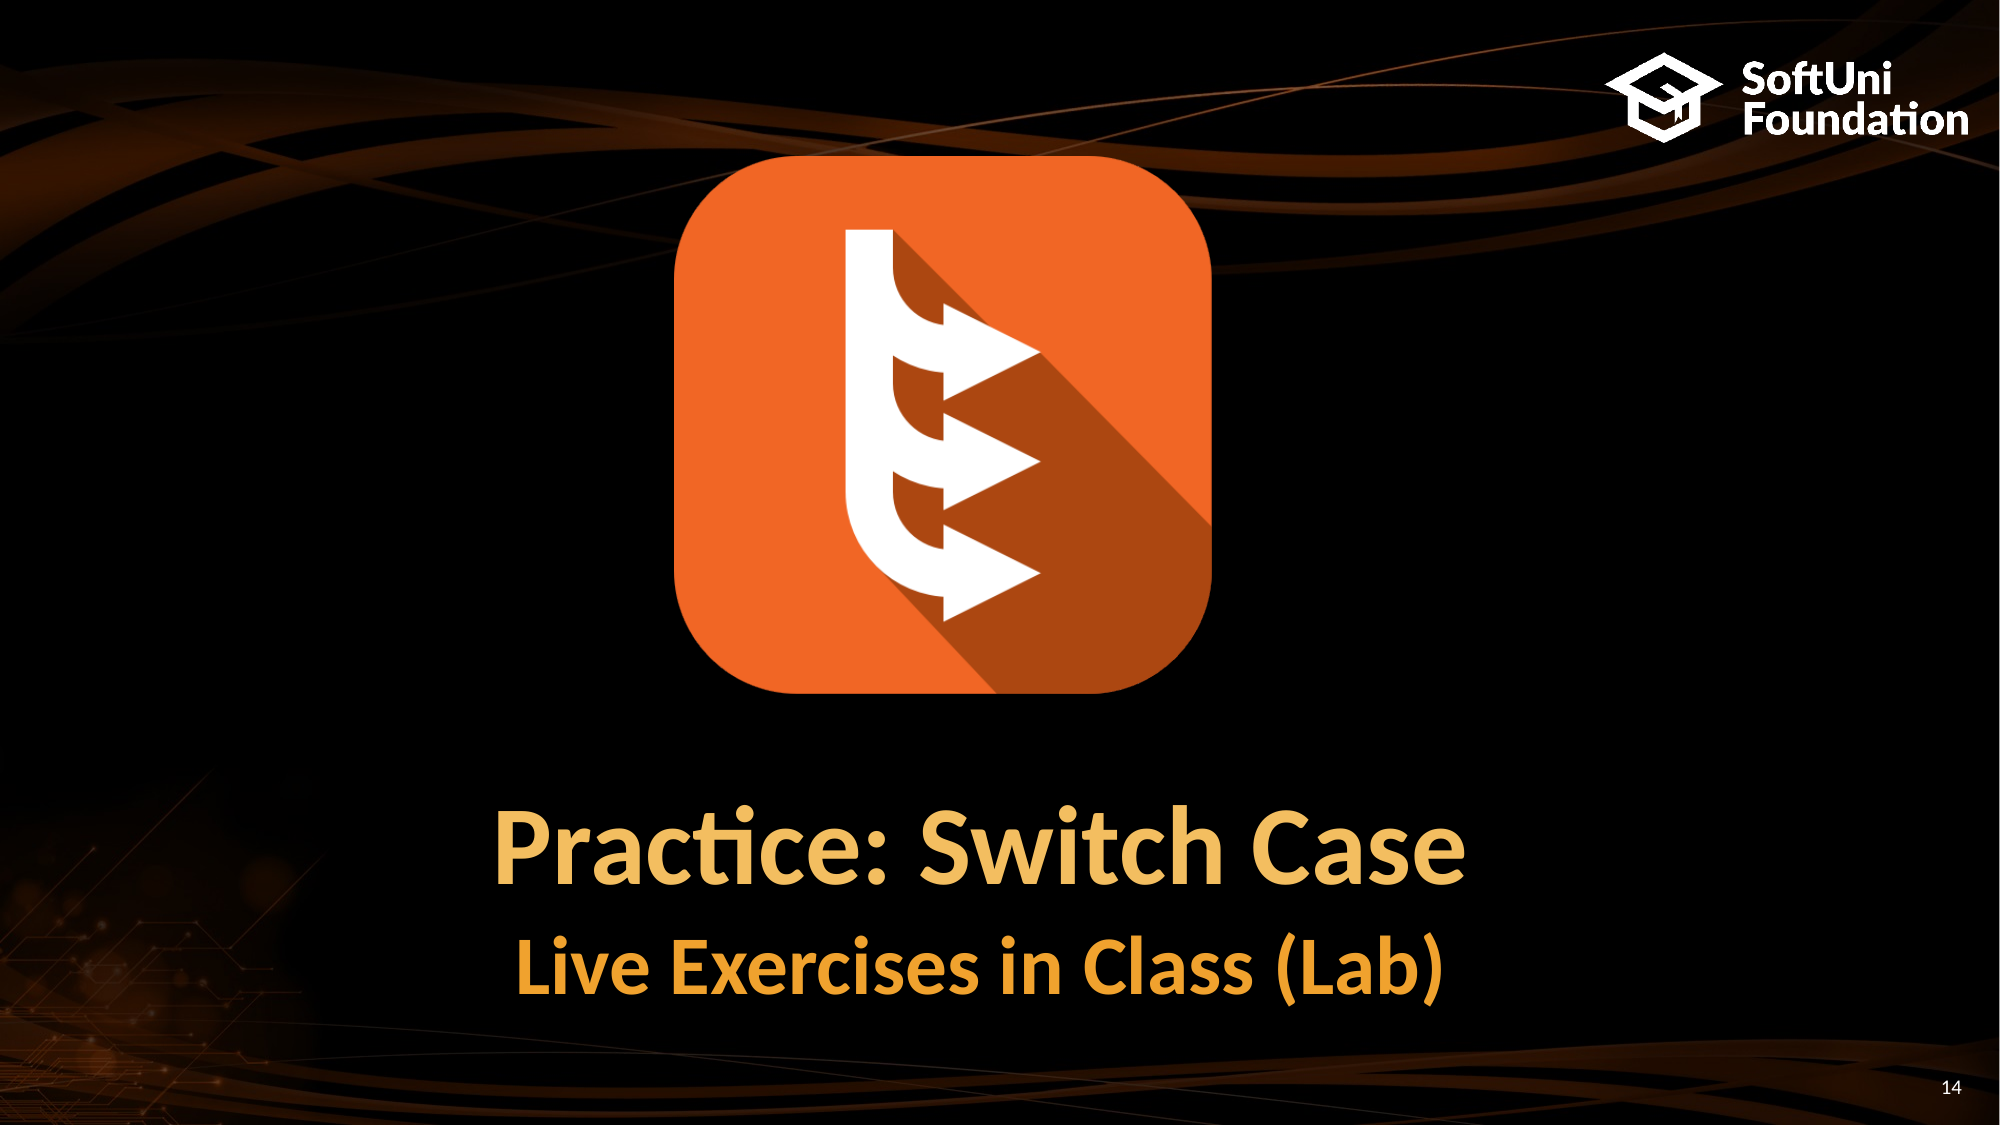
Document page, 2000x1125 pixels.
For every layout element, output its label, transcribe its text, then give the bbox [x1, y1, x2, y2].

title Practice: Switch Case [174, 787, 1788, 899]
text_box Live Exercises in Class (Lab) [174, 899, 1788, 1013]
picture [0, 0, 2000, 1125]
slide_number 14 [1897, 1070, 1968, 1103]
